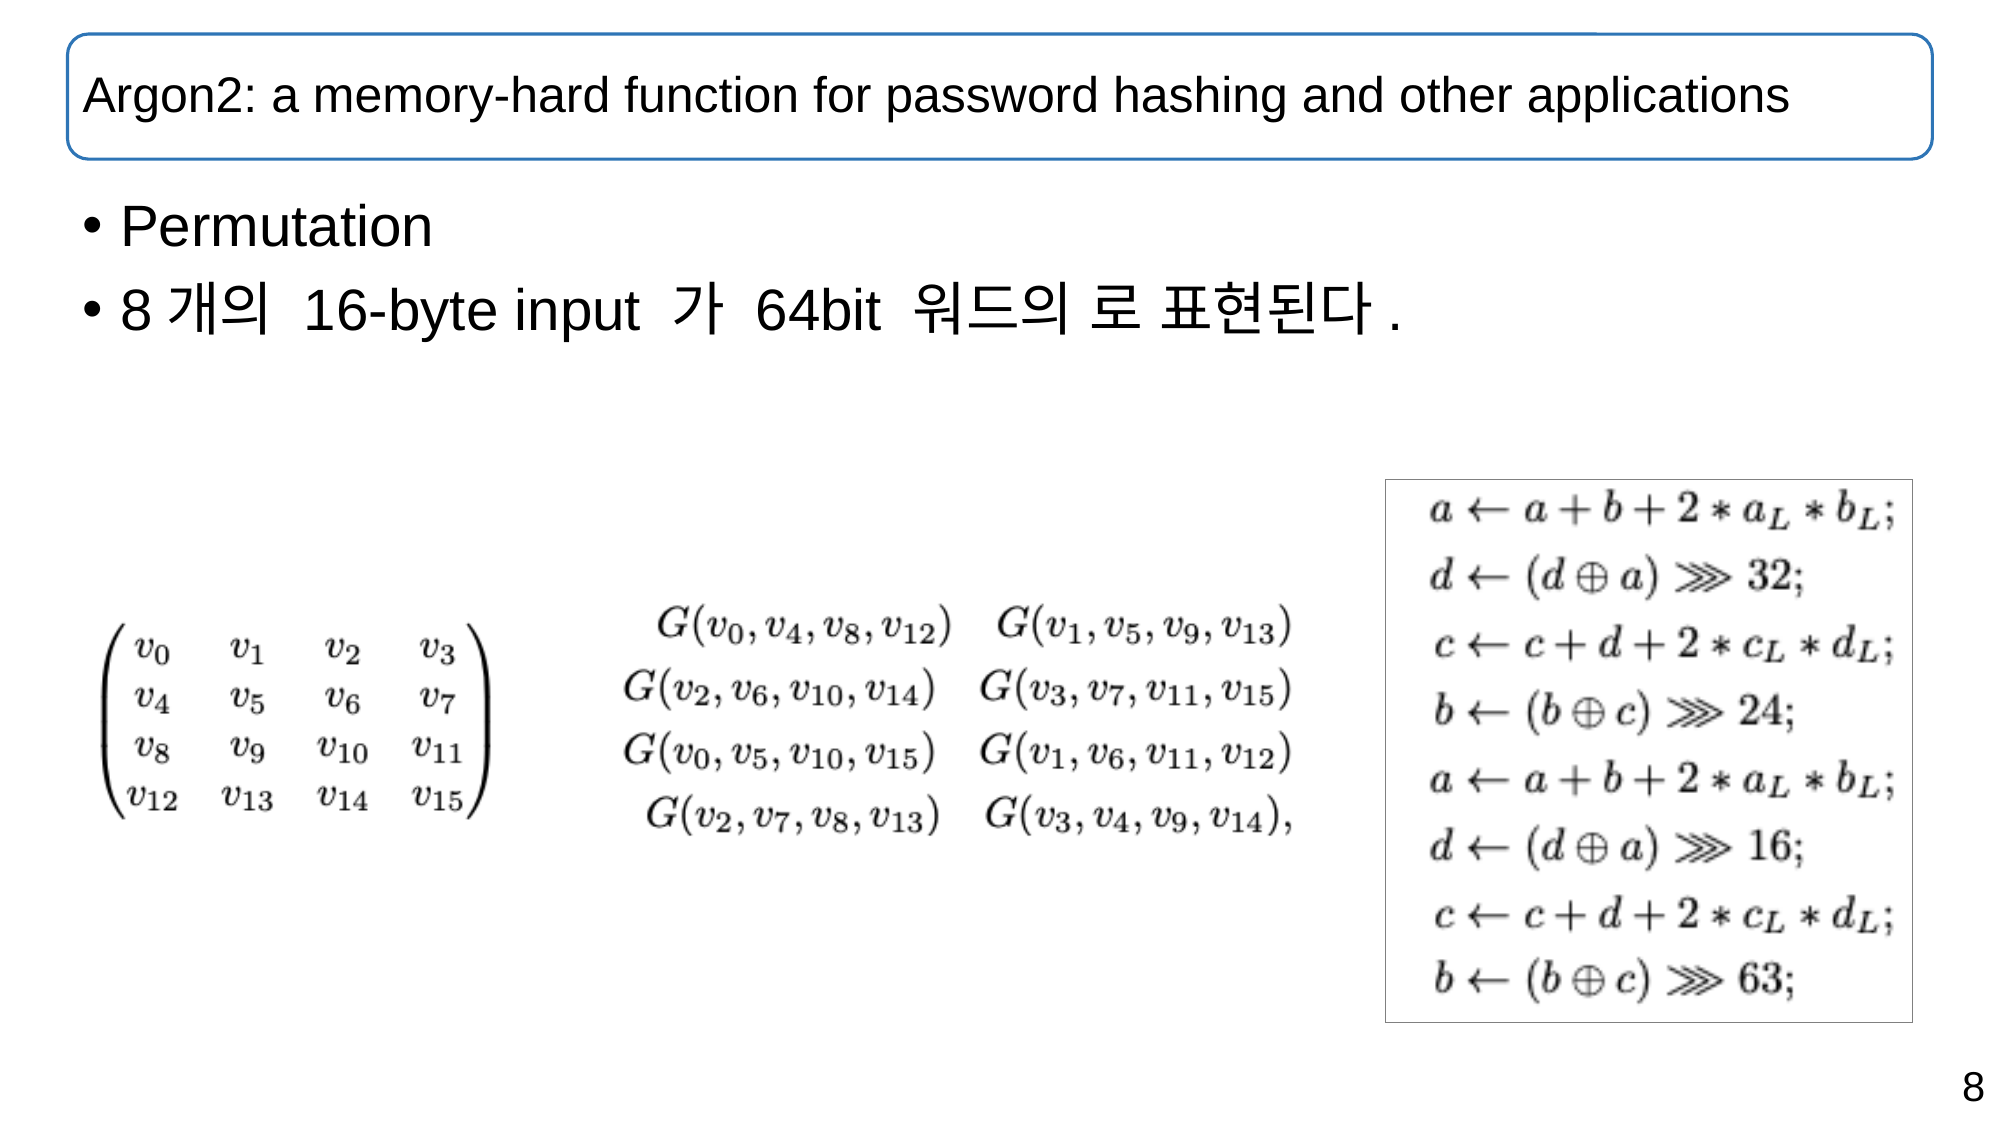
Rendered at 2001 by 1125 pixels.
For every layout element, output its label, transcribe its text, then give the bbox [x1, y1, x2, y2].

picture [87, 603, 503, 839]
picture [1385, 479, 1913, 1023]
picture [595, 586, 1324, 856]
title Argon2: a memory-hard function for password hashing and other applications [67, 34, 1933, 160]
